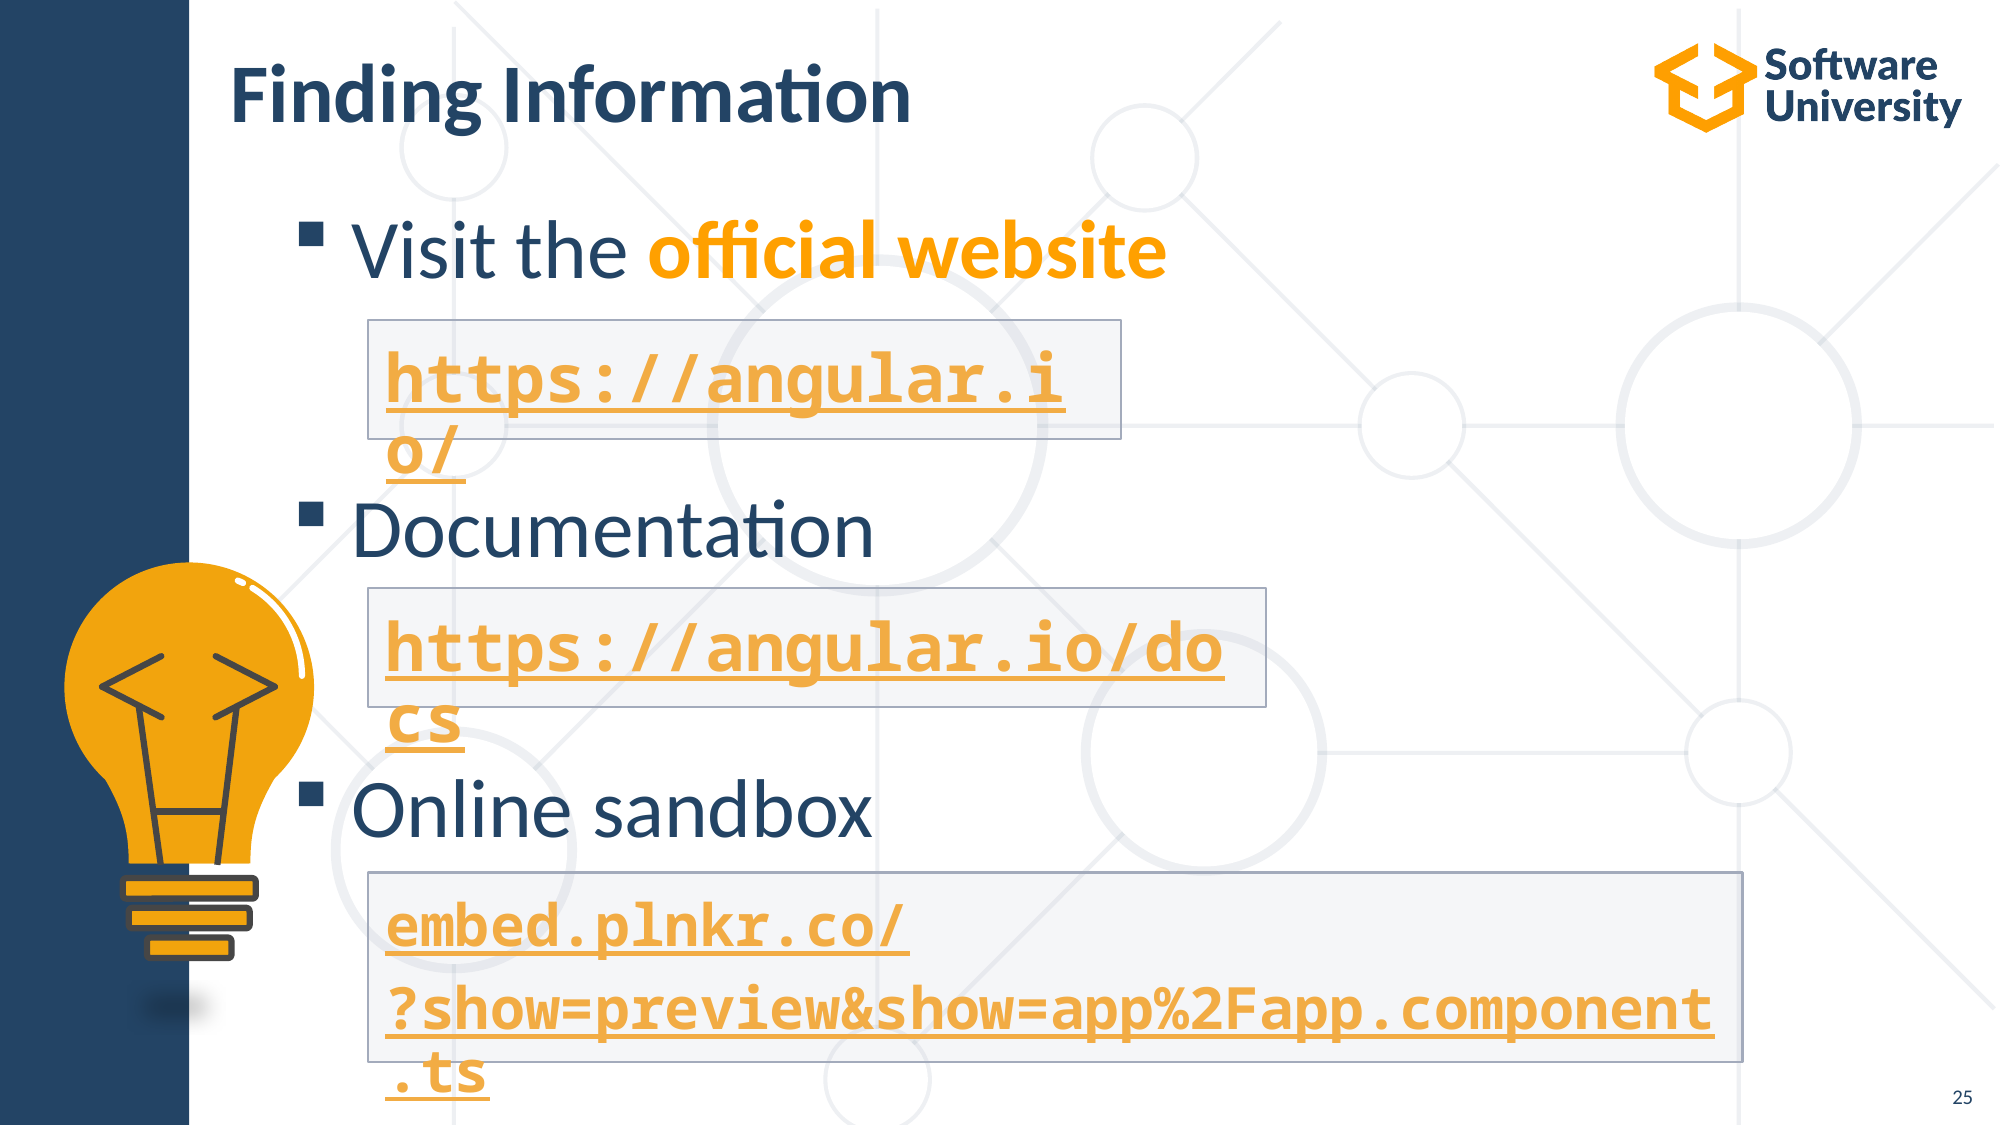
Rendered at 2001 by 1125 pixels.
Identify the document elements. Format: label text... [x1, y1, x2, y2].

text_box 25 [1927, 1067, 1989, 1117]
text_box embed.plnkr.co/ ?show=preview&show=app%2Fapp.component.ts [367, 872, 1743, 1063]
text_box https://angular.io/ [368, 319, 1121, 439]
text_box https://angular.io/docs [367, 588, 1266, 708]
picture [1641, 31, 1973, 145]
list Visit the official website Documentation Online sandbox [274, 183, 1968, 1094]
title Finding Information [212, 16, 1628, 162]
